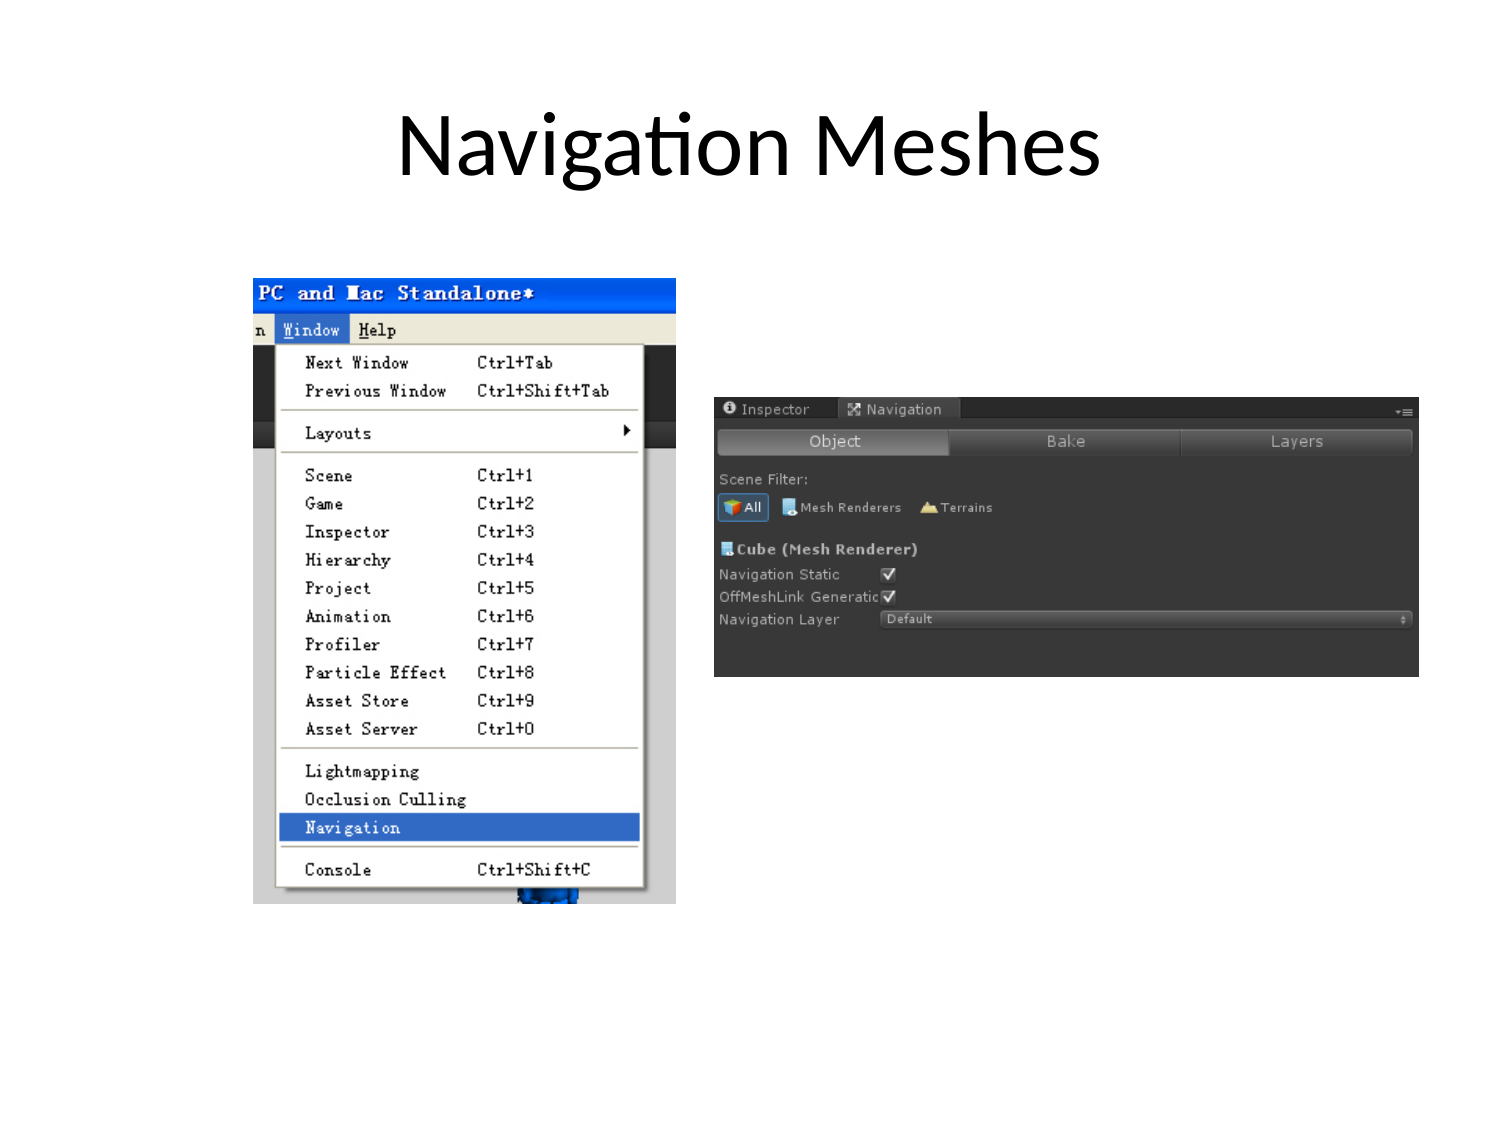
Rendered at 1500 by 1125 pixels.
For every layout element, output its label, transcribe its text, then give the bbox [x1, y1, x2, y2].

title Navigation Meshes [75, 45, 1425, 233]
picture [714, 396, 1419, 678]
picture [253, 278, 676, 905]
